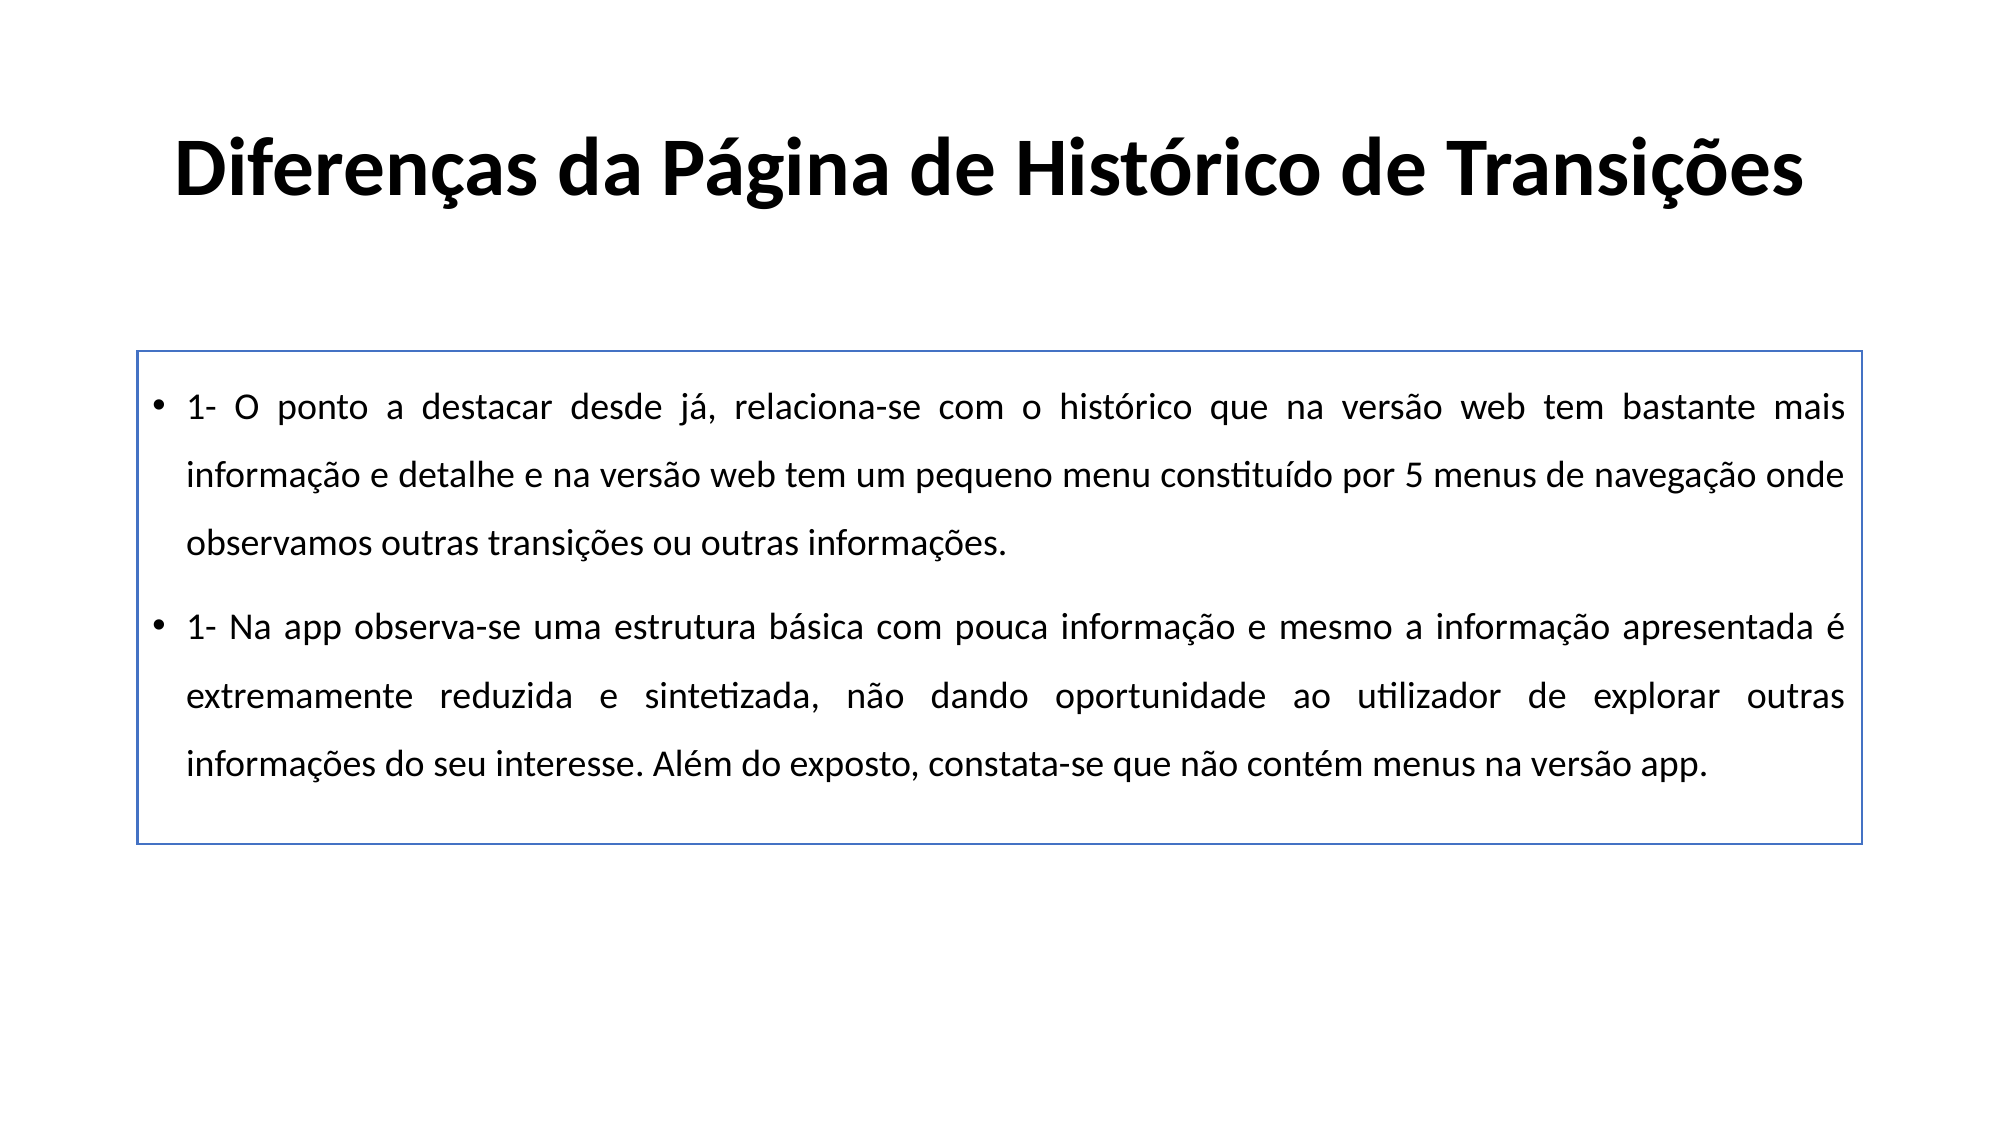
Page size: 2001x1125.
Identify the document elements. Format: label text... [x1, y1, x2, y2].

title Diferenças da Página de Histórico de Transições [137, 59, 1863, 278]
list 1- O ponto a destacar desde já, relaciona-se com o histórico que na versão web tem bastante mais informação e detalhe e na versão web tem um pequeno menu constituído por 5 menus de navegação onde observamos outras transições ou outras informações. 1- Na app observa-se uma estrutura básica com pouca informação e mesmo a informação apresentada é extremamente reduzida e sintetizada, não dando oportunidade ao utilizador de explorar outras informações do seu interesse. Além do exposto, constata-se que não contém menus na versão app. [136, 350, 1863, 845]
